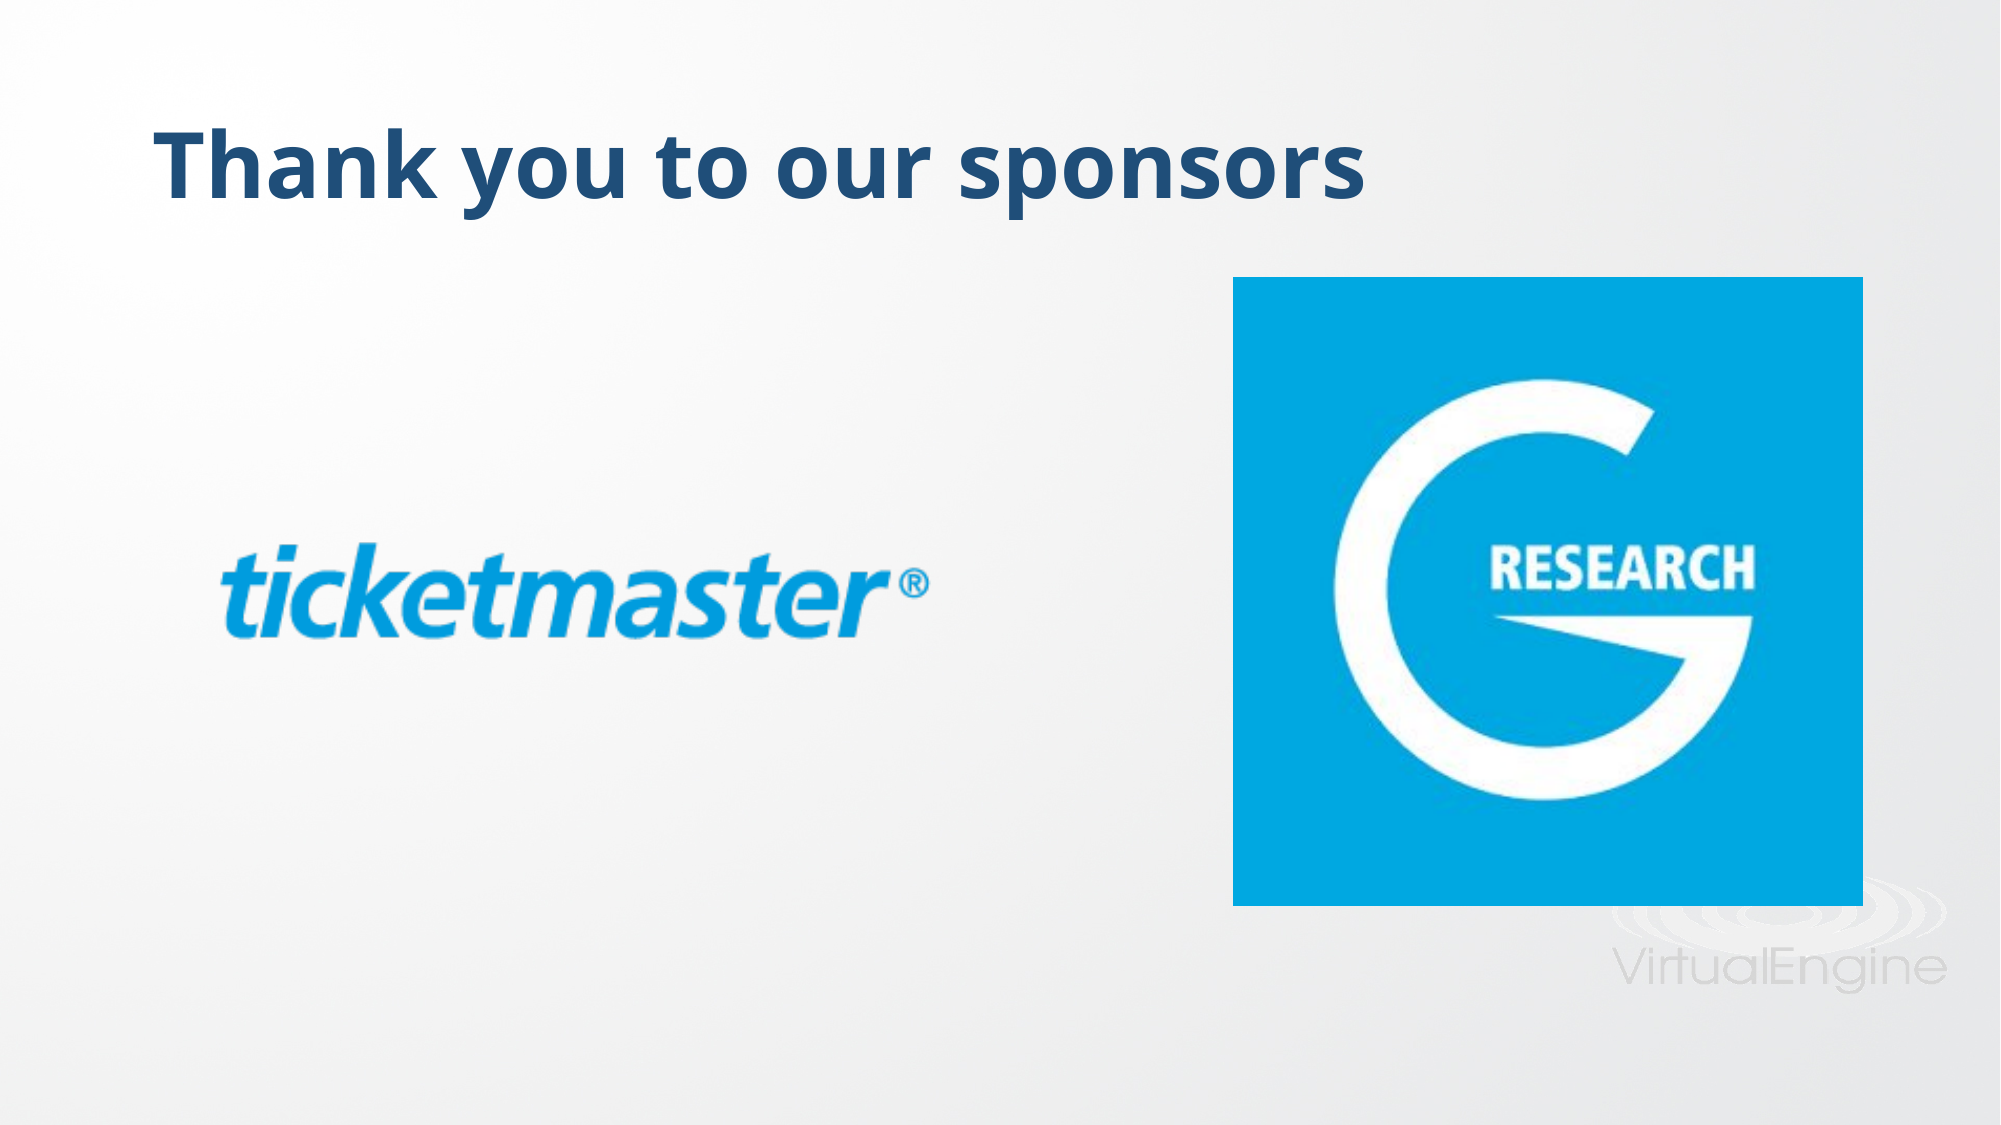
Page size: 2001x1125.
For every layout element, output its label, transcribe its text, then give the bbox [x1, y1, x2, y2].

title Thank you to our sponsors [137, 59, 1863, 278]
picture [0, 0, 2001, 1125]
